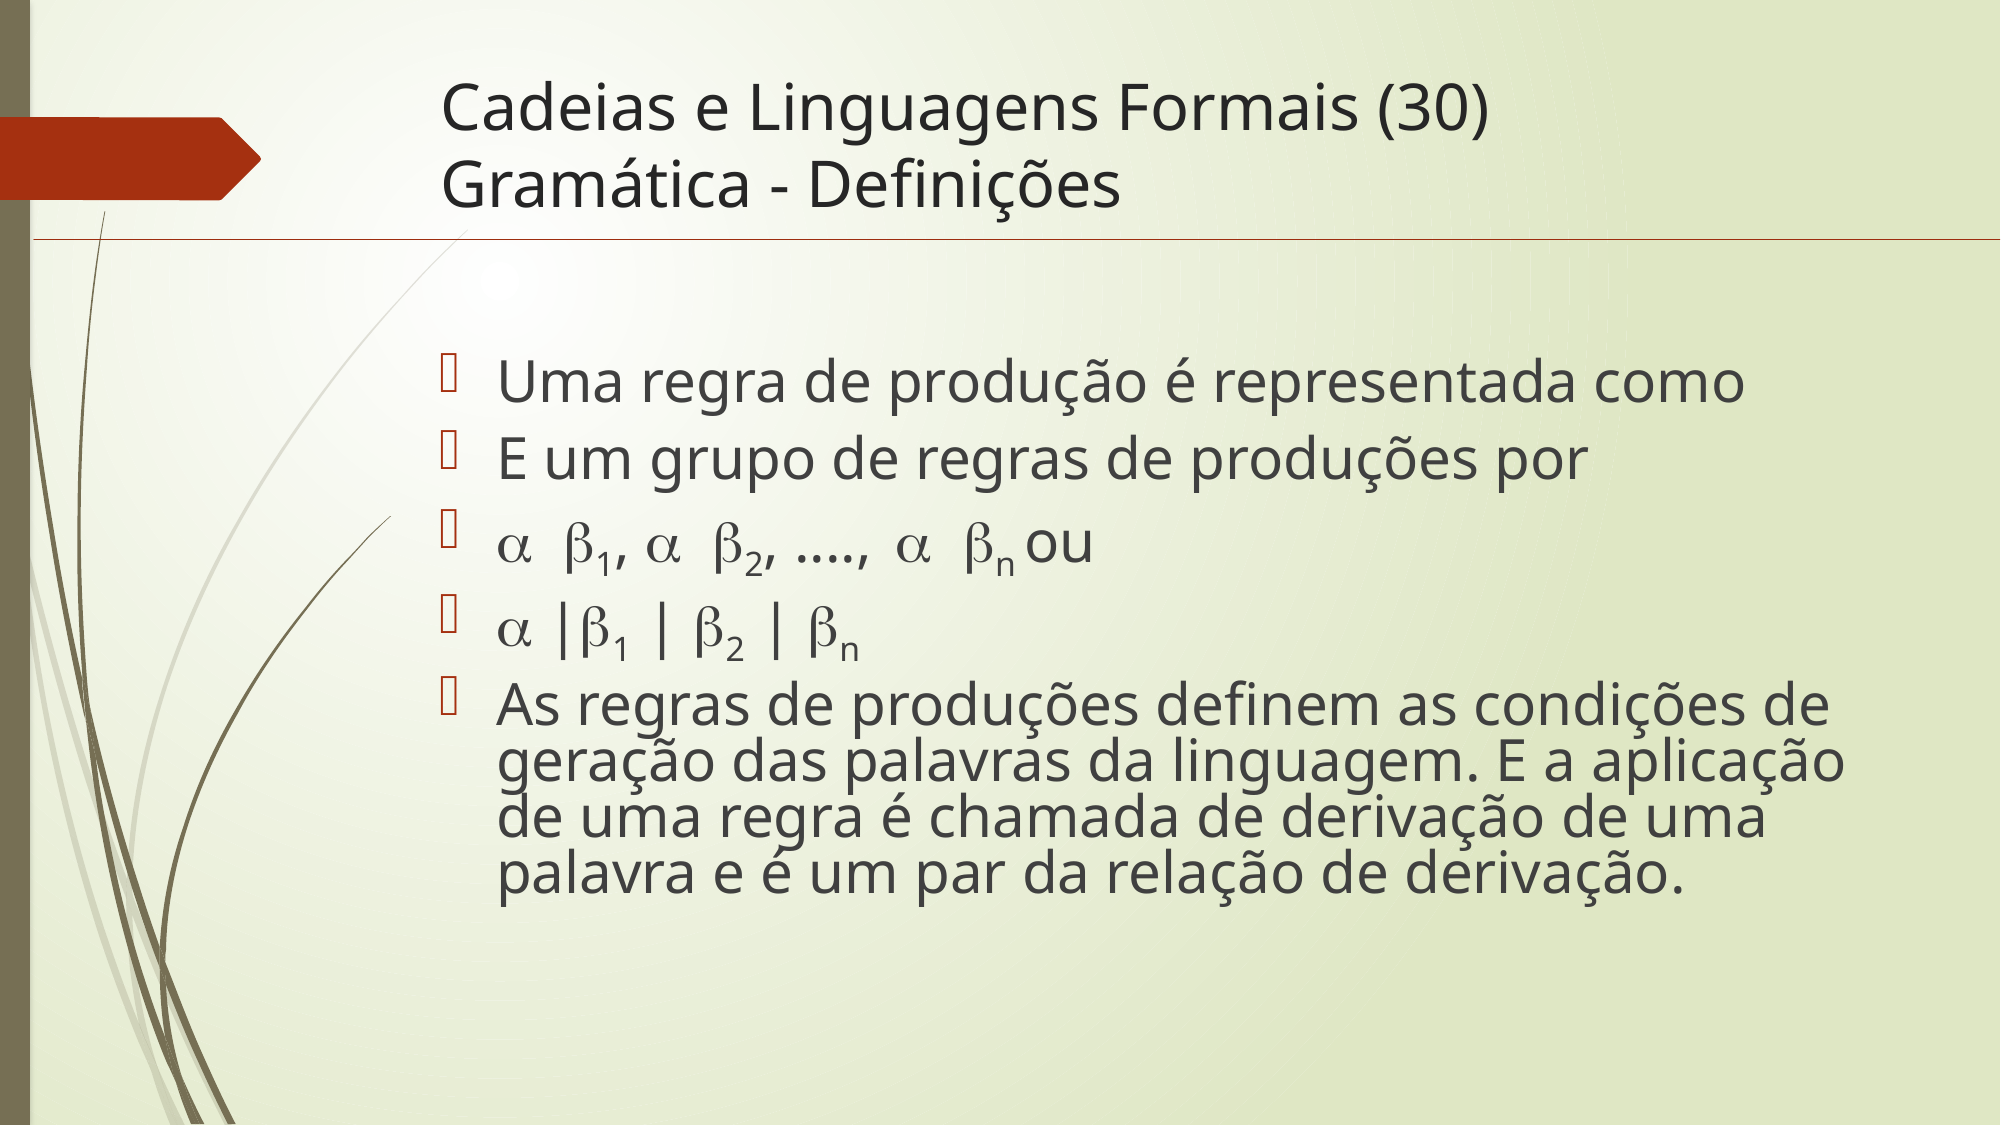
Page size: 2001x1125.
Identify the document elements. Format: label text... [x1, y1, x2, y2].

title Cadeias e Linguagens Formais (30) Gramática - Definições [425, 58, 1888, 230]
